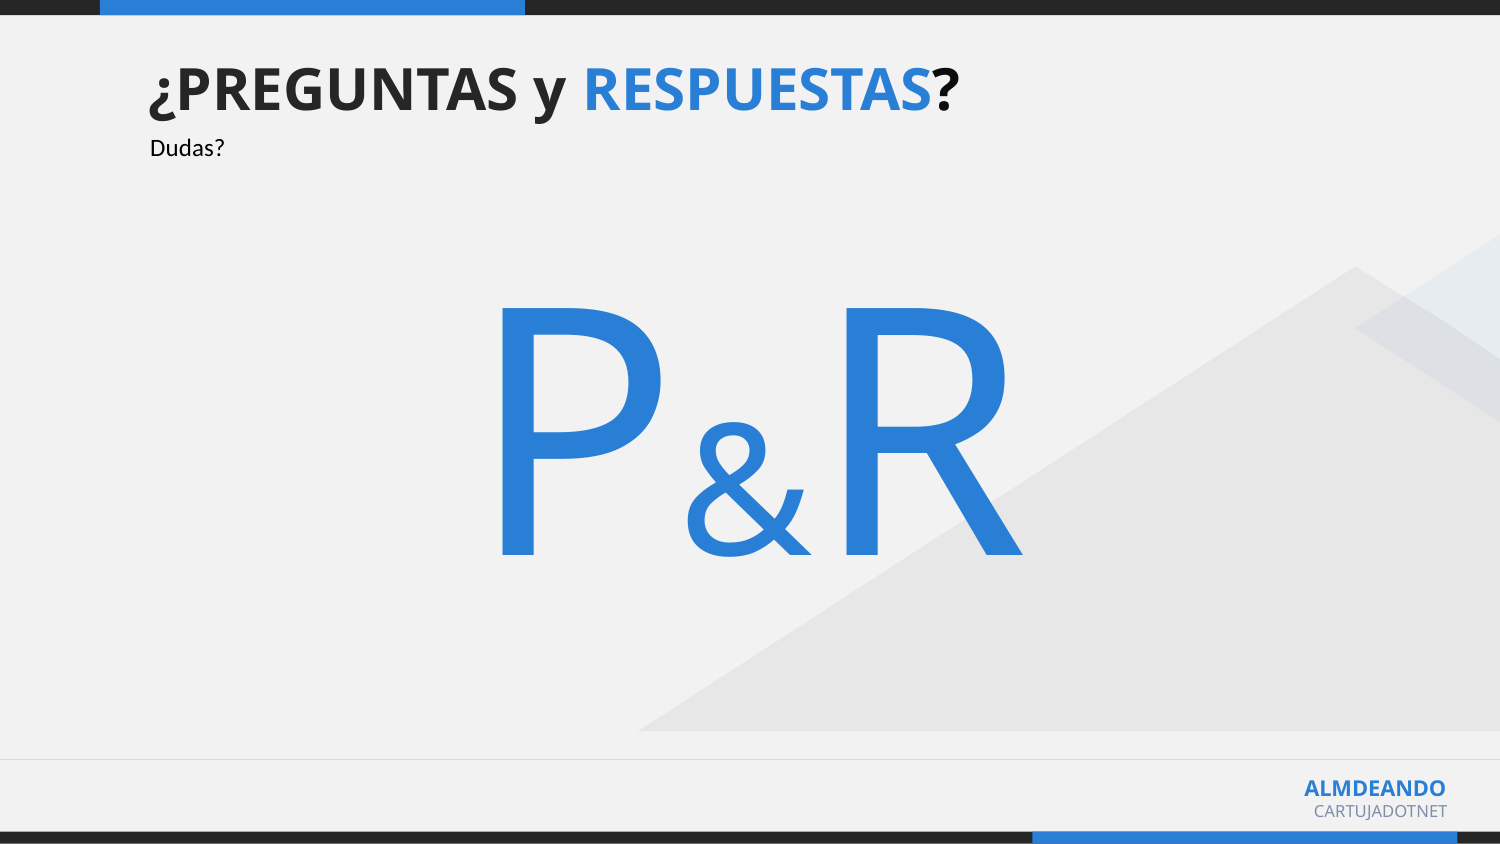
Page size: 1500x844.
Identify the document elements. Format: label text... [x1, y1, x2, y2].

title ¿PREGUNTAS y RESPUESTAS? [133, 52, 1463, 135]
list Dudas? [135, 121, 1463, 172]
text_box P&R [56, 209, 1442, 588]
